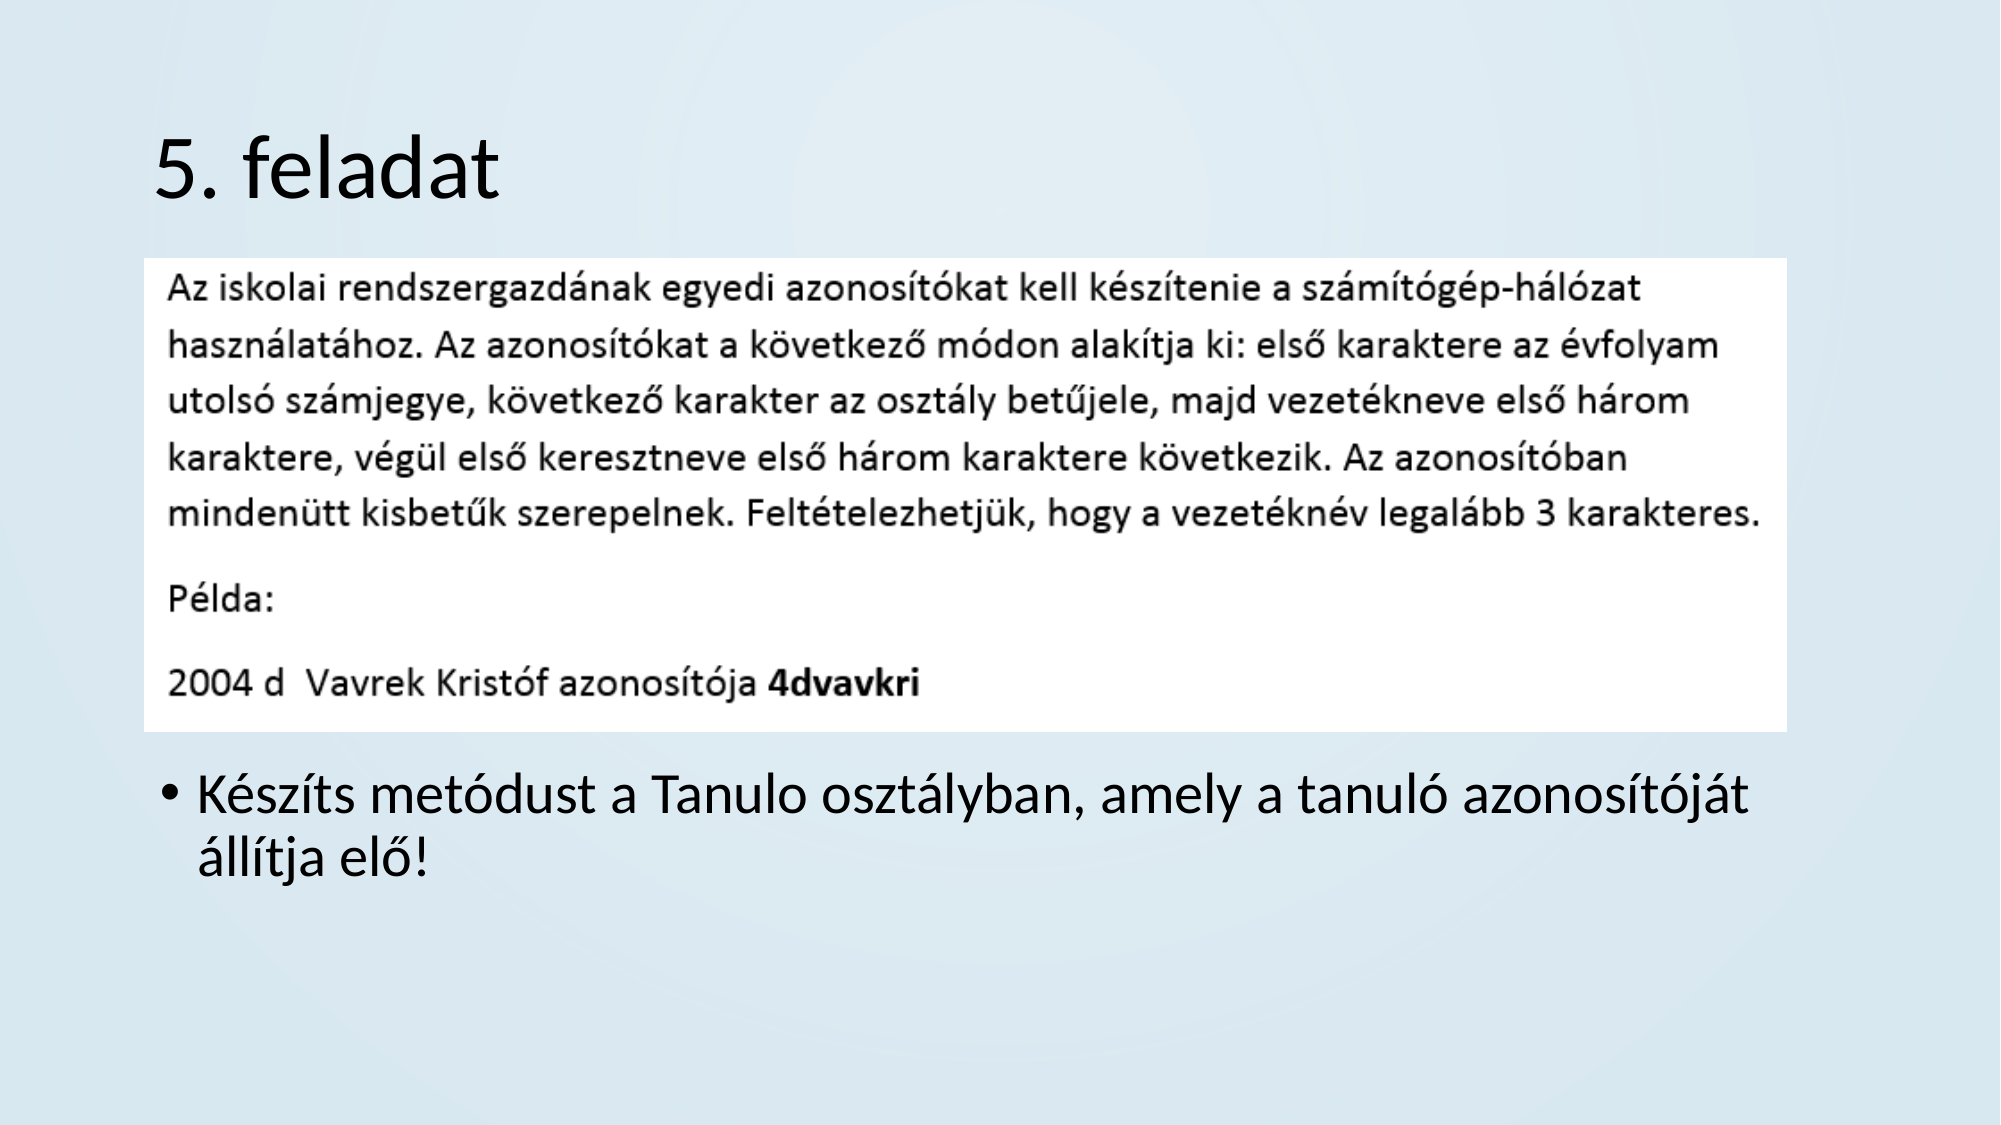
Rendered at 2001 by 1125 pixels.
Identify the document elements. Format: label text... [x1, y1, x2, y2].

list Készíts metódust a Tanulo osztályban, amely a tanuló azonosítóját állítja elő! [144, 756, 1870, 964]
picture [144, 258, 1787, 732]
title 5. feladat [137, 59, 1863, 278]
